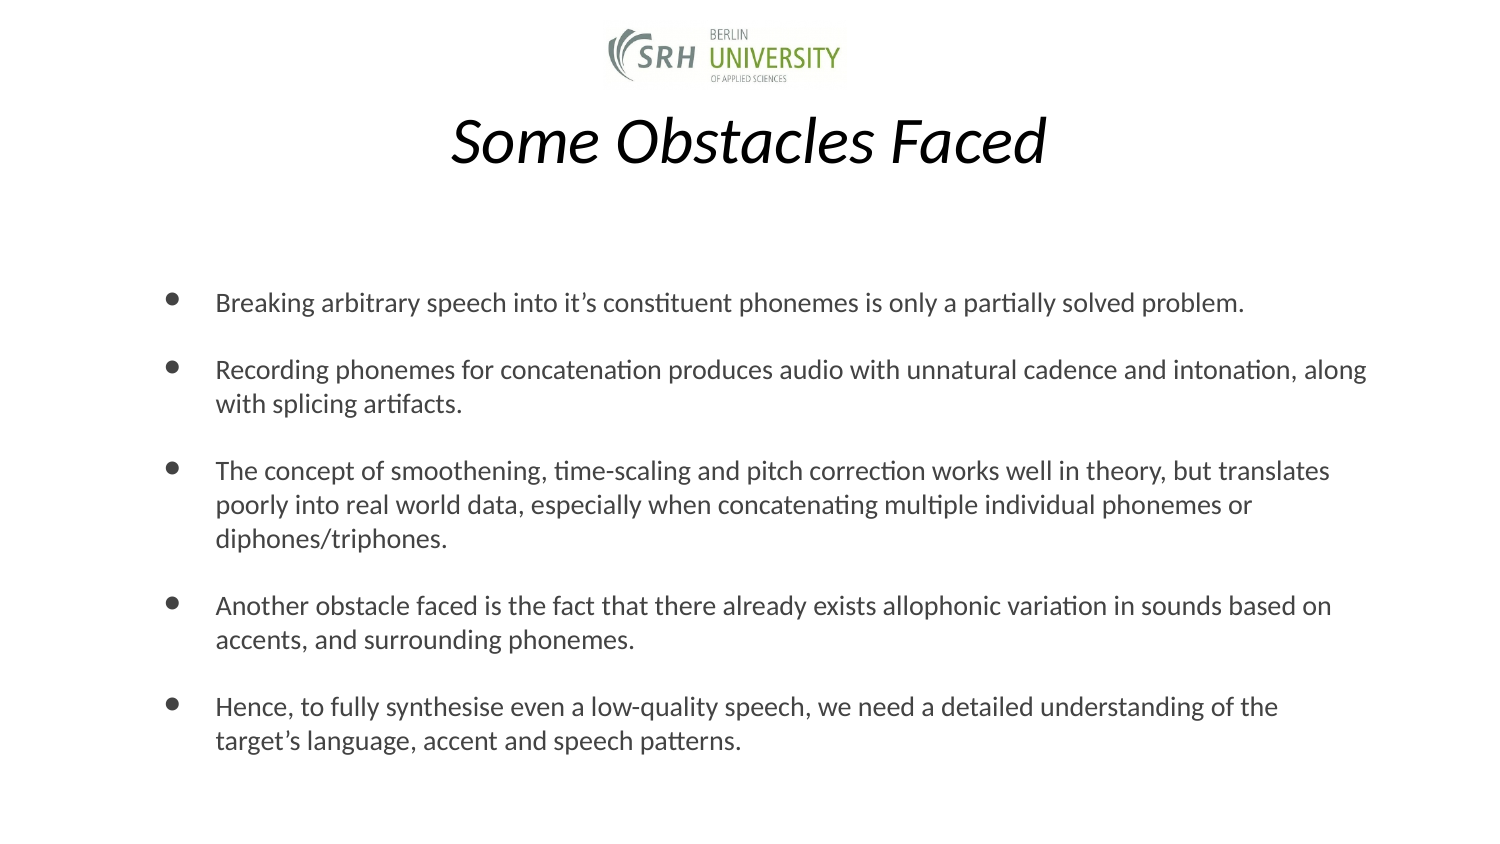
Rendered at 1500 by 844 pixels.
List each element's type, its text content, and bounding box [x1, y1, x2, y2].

text_box Some Obstacles Faced [319, 89, 1181, 218]
picture [603, 20, 848, 90]
text_box Breaking arbitrary speech into it’s constituent phonemes is only a partially solved problem. Recording phonemes for concatenation produces audio with unnatural cadence and intonation, along with splicing artifacts. The concept of smoothening, time-scaling and pitch correction works well in theory, but translates poorly into real world data, especially when concatenating multiple individual phonemes or diphones/triphones. Another obstacle faced is the fact that there already exists allophonic variation in sounds based on accents, and surrounding phonemes. Hence, to fully synthesise even a low-quality speech, we need a detailed understanding of the target’s language, accent and speech patterns. [125, 268, 1384, 844]
